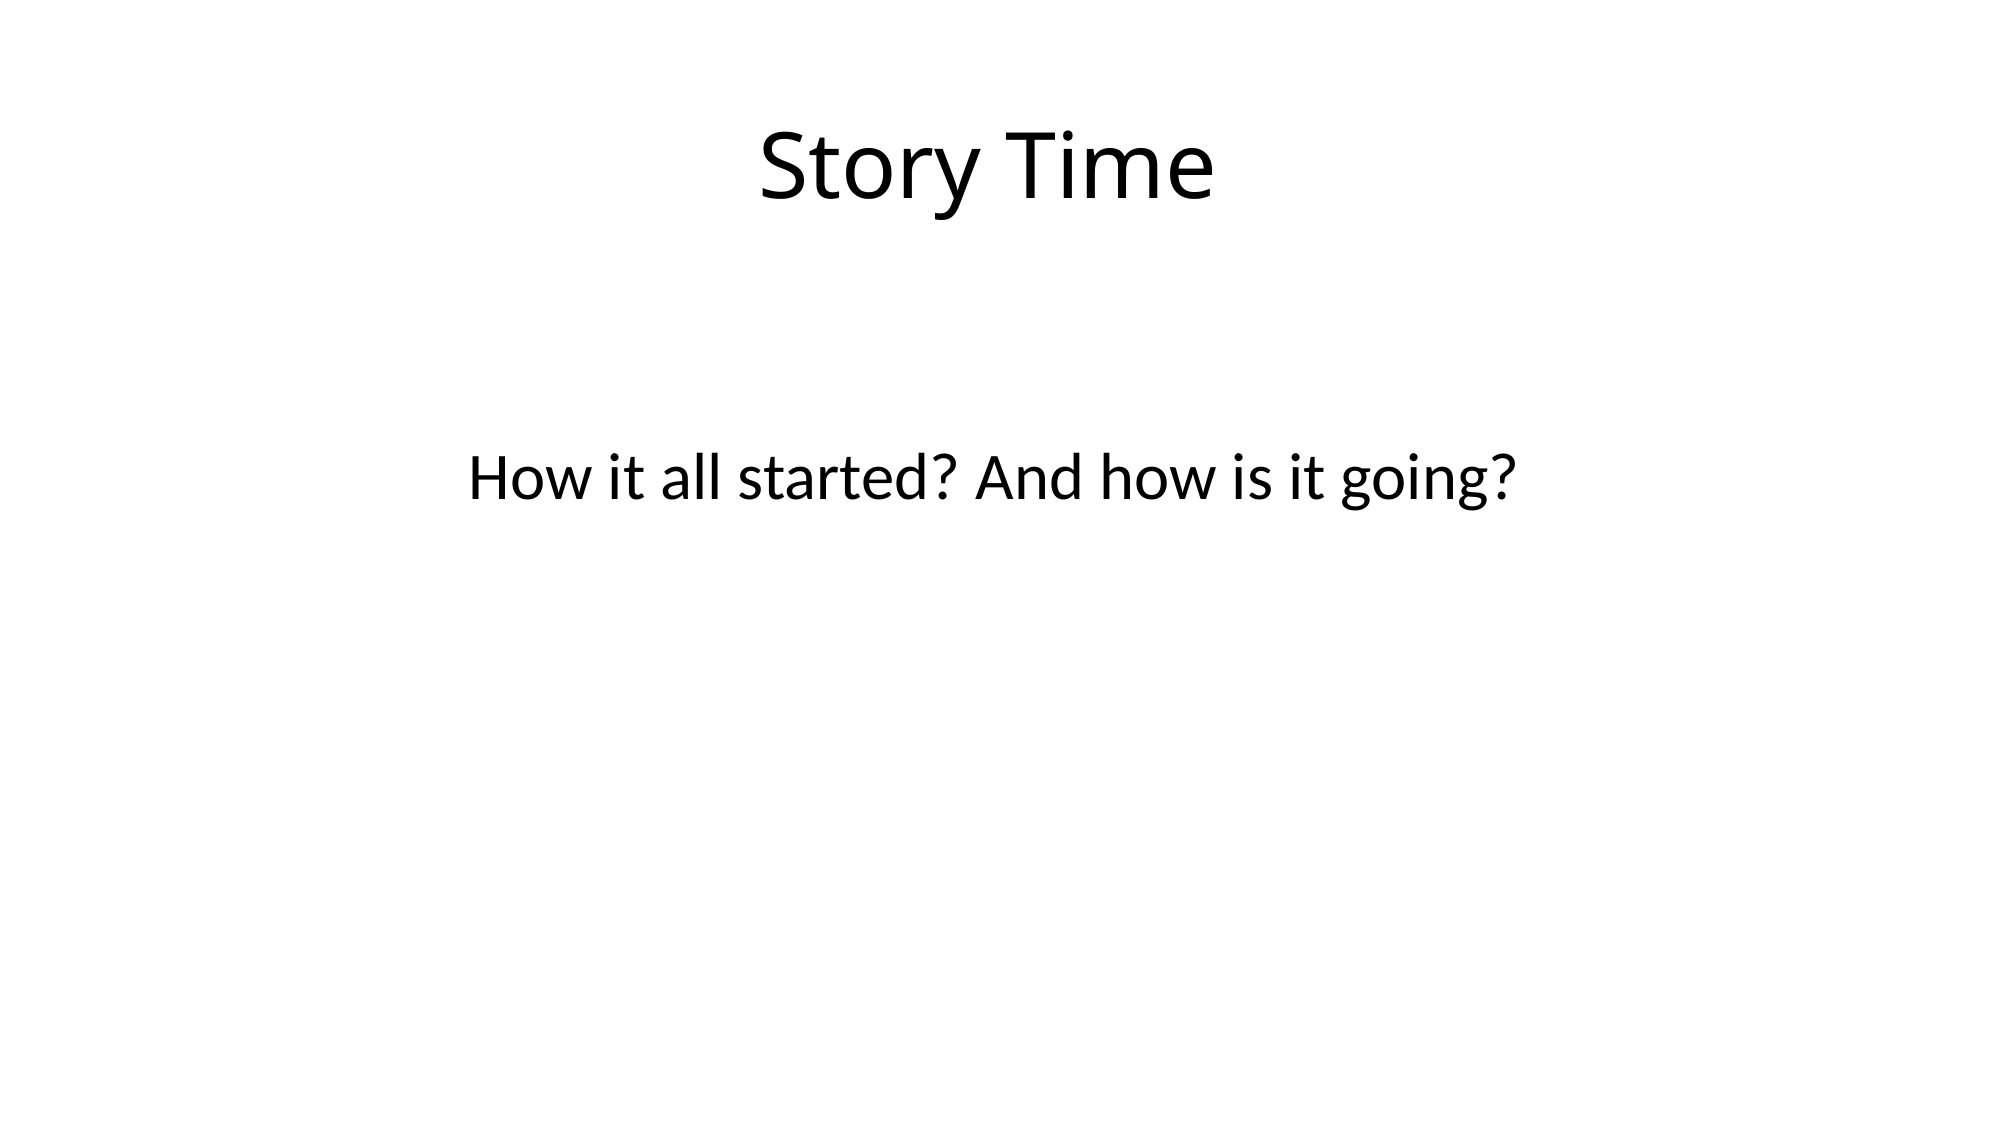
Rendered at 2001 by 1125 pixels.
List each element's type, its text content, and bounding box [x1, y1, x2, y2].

text_box How it all started? And how is it going? [176, 425, 1813, 520]
title Story Time [137, 59, 1863, 278]
